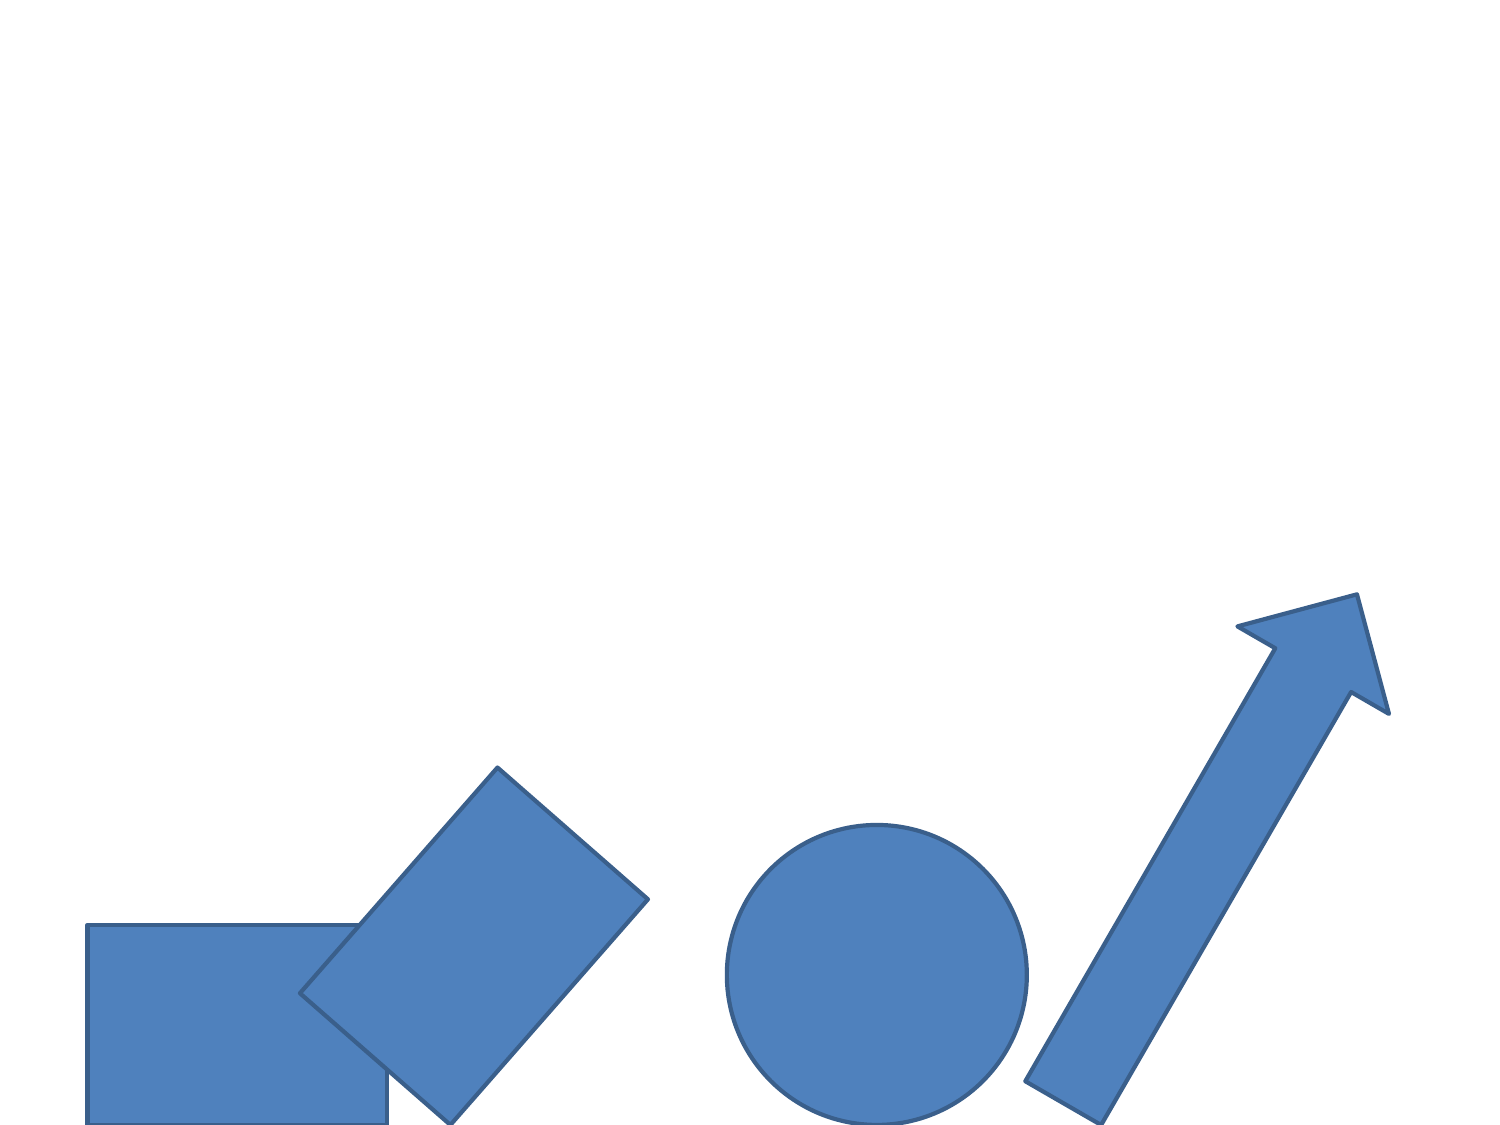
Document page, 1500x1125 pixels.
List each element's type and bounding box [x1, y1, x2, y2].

text_box [1023, 592, 1392, 1125]
text_box [297, 765, 651, 1125]
text_box [85, 923, 389, 1125]
text_box [724, 822, 1029, 1125]
